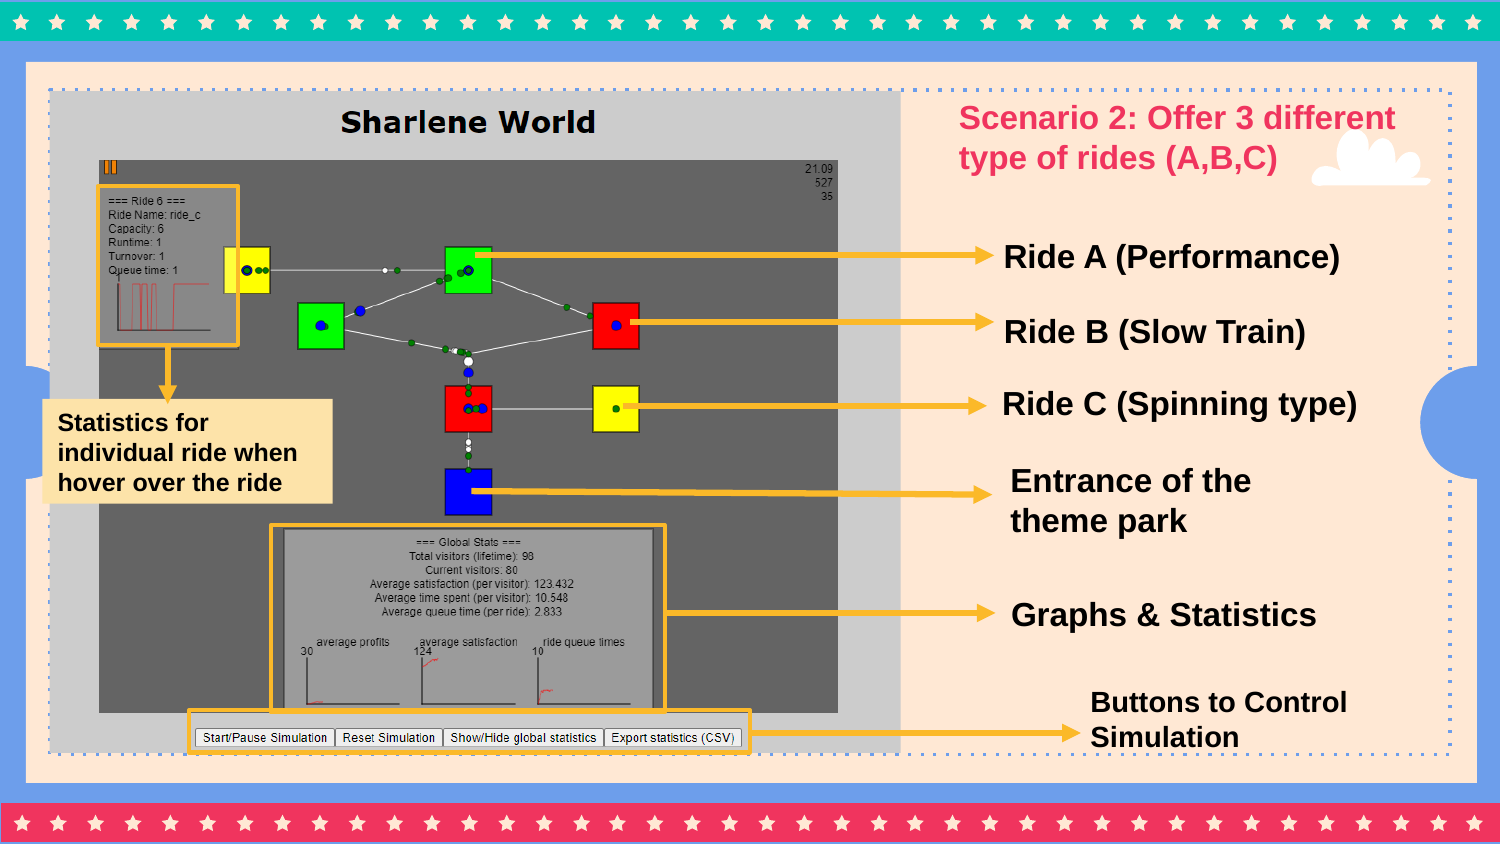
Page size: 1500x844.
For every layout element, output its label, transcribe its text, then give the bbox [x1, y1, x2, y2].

text_box Ride A (Performance) [988, 227, 1406, 283]
text_box Entrance of the theme park [995, 451, 1350, 547]
text_box Buttons to Control Simulation [1075, 676, 1462, 761]
text_box Ride B (Slow Train) [988, 302, 1474, 358]
picture [49, 90, 901, 753]
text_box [471, 490, 993, 495]
text_box Graphs & Statistics [995, 585, 1358, 641]
text_box Ride C (Spinning type) [987, 374, 1406, 430]
text_box Scenario 2: Offer 3 different type of rides (A,B,C) [944, 88, 1451, 184]
